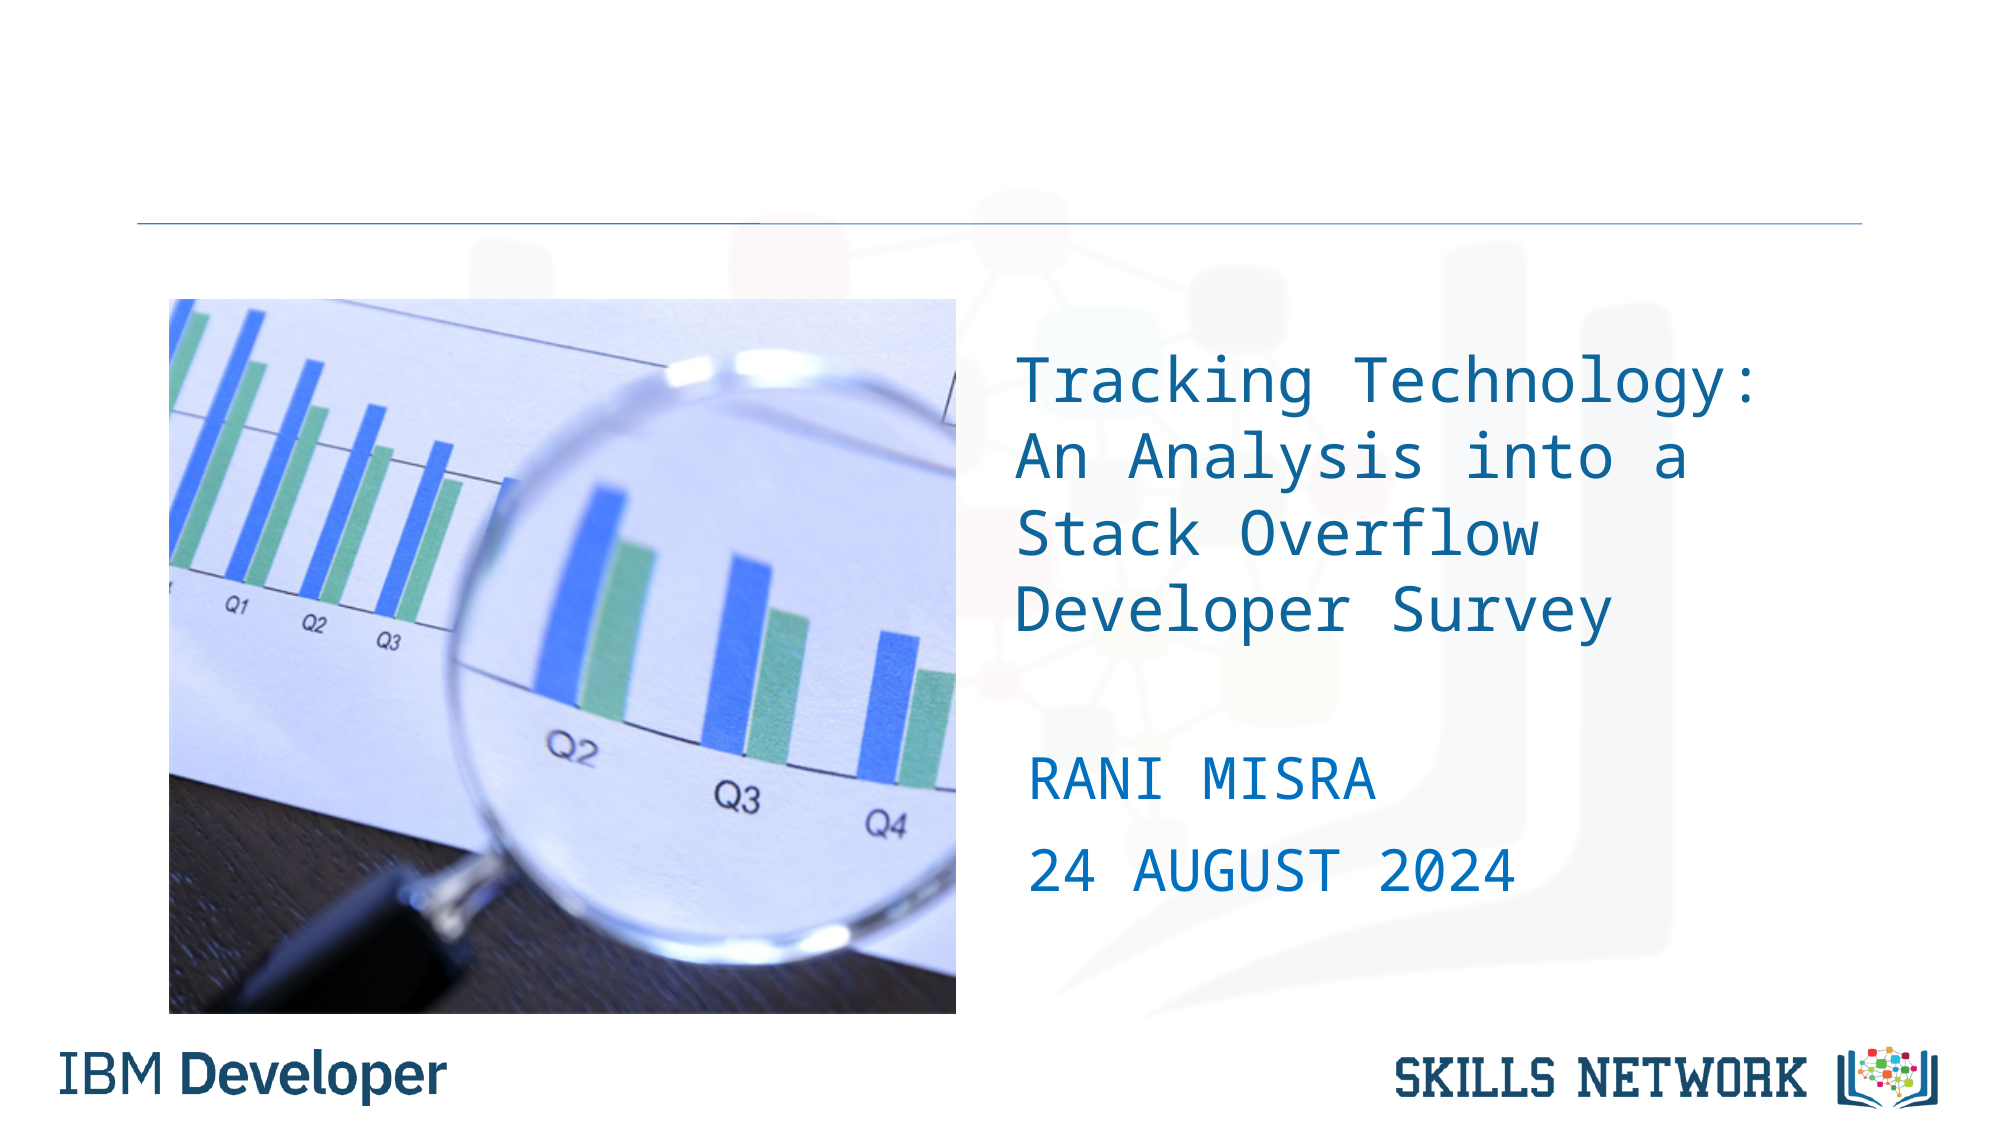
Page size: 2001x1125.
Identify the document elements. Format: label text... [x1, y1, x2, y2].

title Tracking Technology: An Analysis into a Stack Overflow Developer Survey [999, 299, 1786, 689]
picture [169, 299, 956, 1014]
picture [55, 1045, 459, 1108]
picture [1863, 1045, 1945, 1111]
list RANI MISRA 24 AUGUST 2024 [1012, 734, 1863, 1125]
